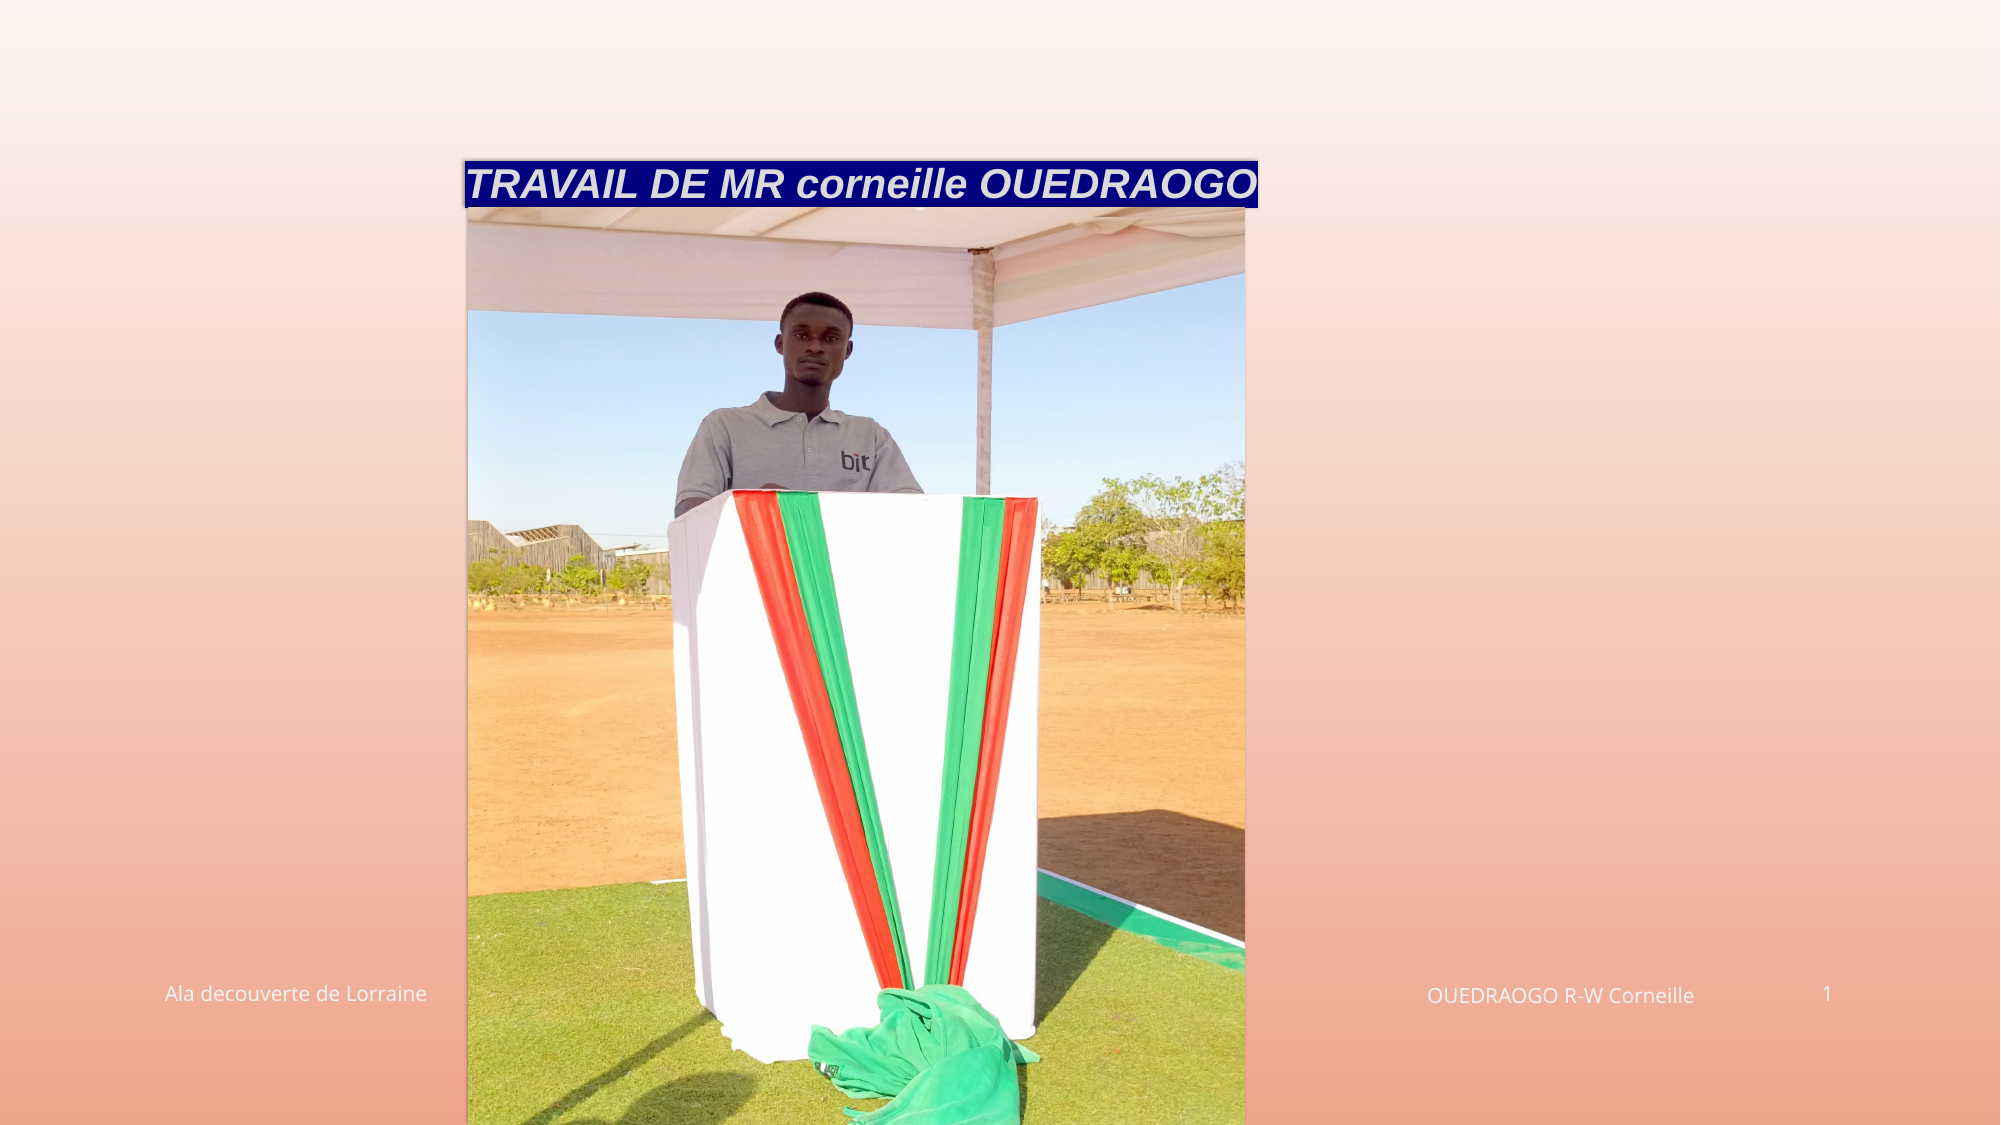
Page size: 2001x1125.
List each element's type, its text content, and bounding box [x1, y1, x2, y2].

footer Ala decouverte de Lorraine [149, 965, 460, 1025]
slide_number 1 [1724, 965, 1849, 1025]
title TRAVAIL DE MR corneille OUEDRAOGO [149, 127, 1573, 287]
slide_number OUEDRAOGO R-W Corneille [1259, 965, 1710, 1025]
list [468, 206, 1245, 1125]
